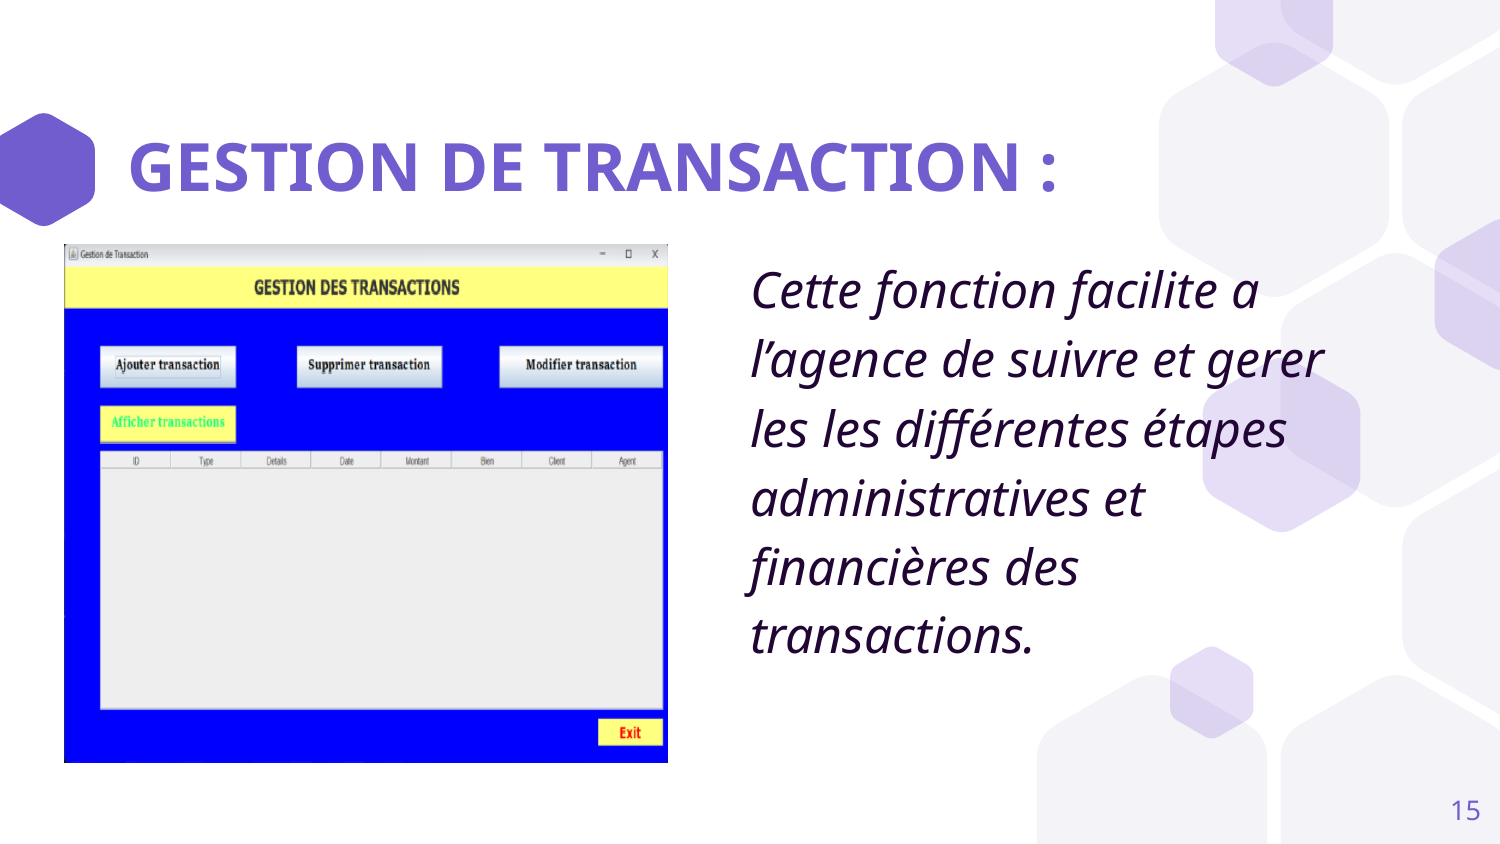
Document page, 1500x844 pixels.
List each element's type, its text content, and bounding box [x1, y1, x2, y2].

slide_number 15 [1391, 779, 1482, 844]
picture [64, 244, 668, 764]
title GESTION DE TRANSACTION : [127, 137, 1114, 203]
list Cette fonction facilite a l’agence de suivre et gerer les les différentes étapes administratives et financières des transactions. [750, 250, 1374, 724]
